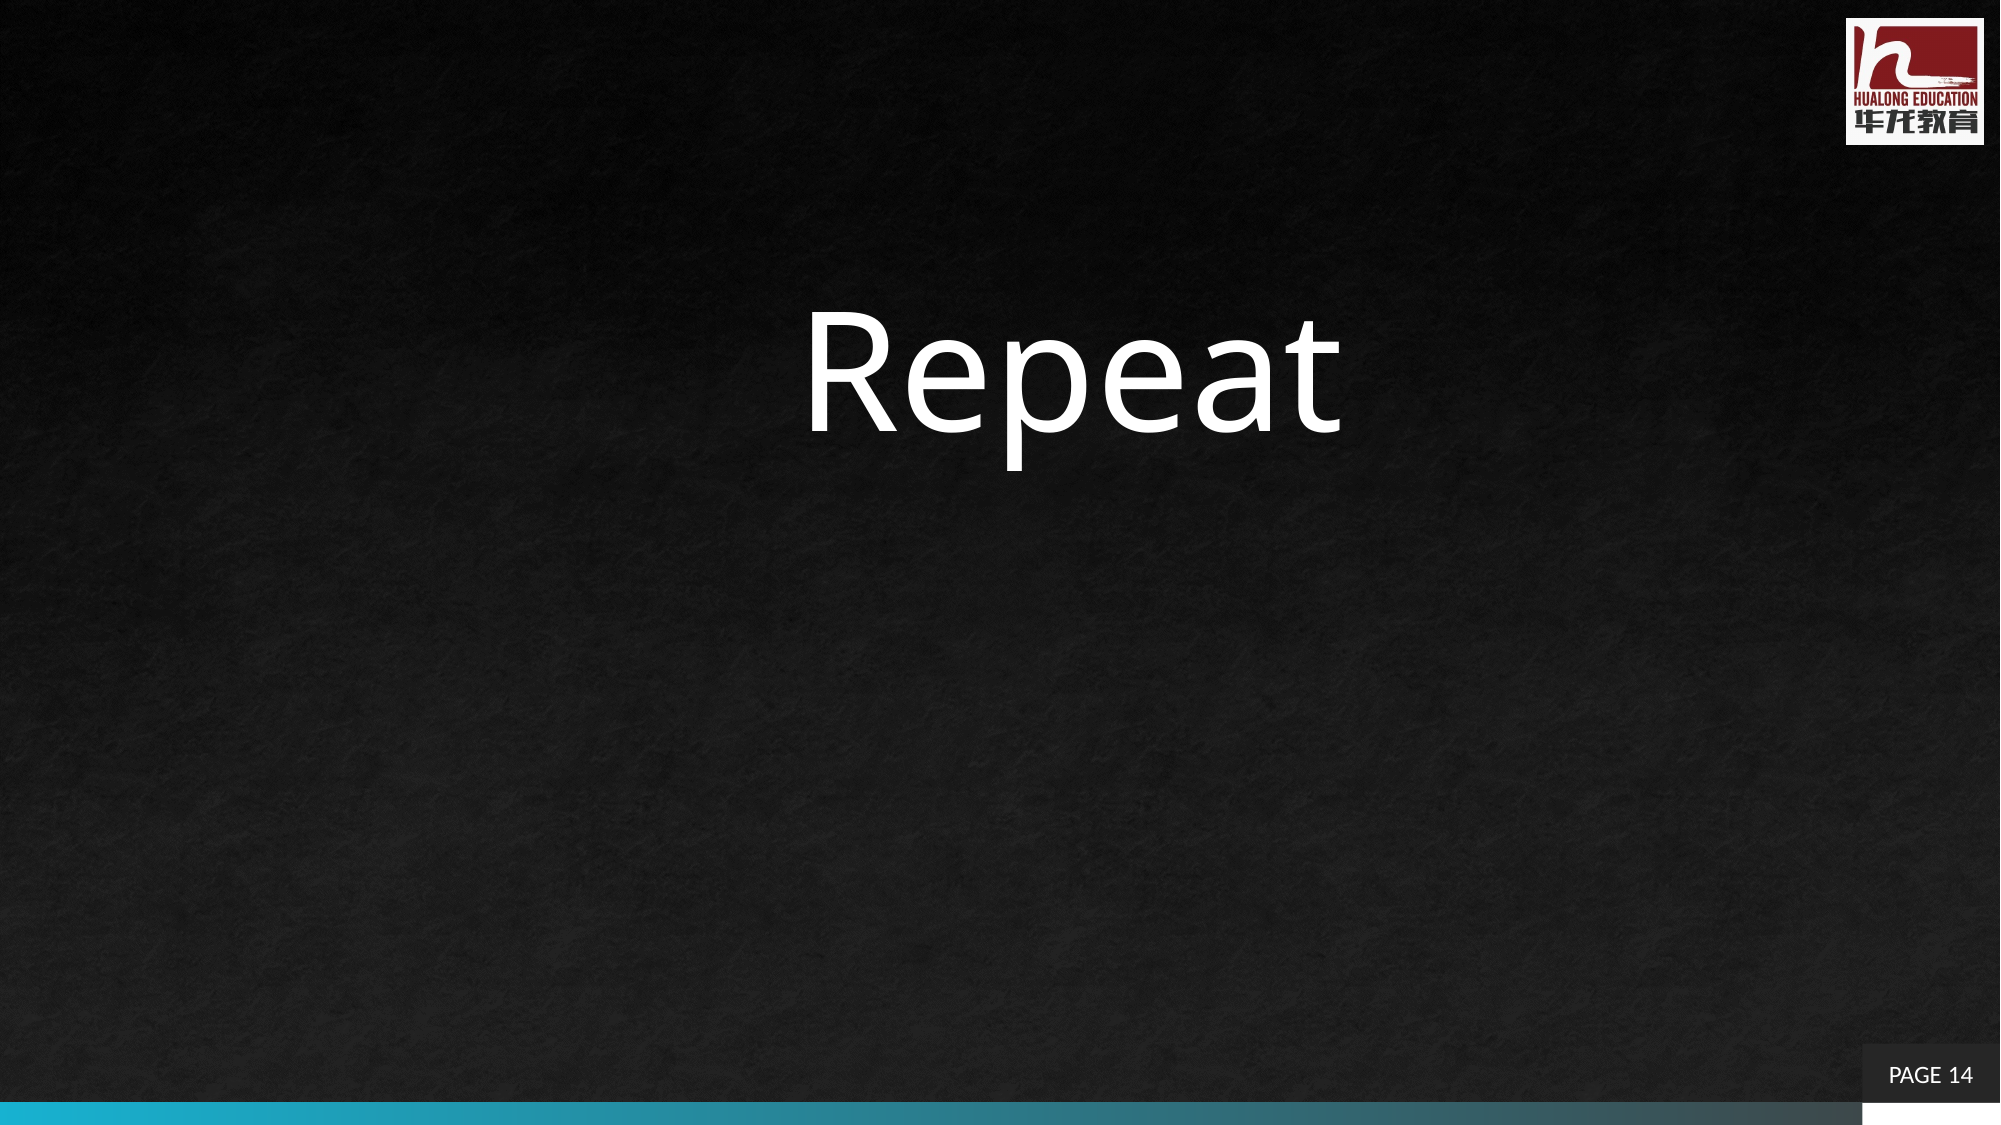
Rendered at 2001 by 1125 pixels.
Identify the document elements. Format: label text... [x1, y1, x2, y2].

text_box Repeat [781, 257, 1390, 472]
picture [0, 0, 2000, 1103]
slide_number PAGE 14 [1862, 1043, 2000, 1103]
